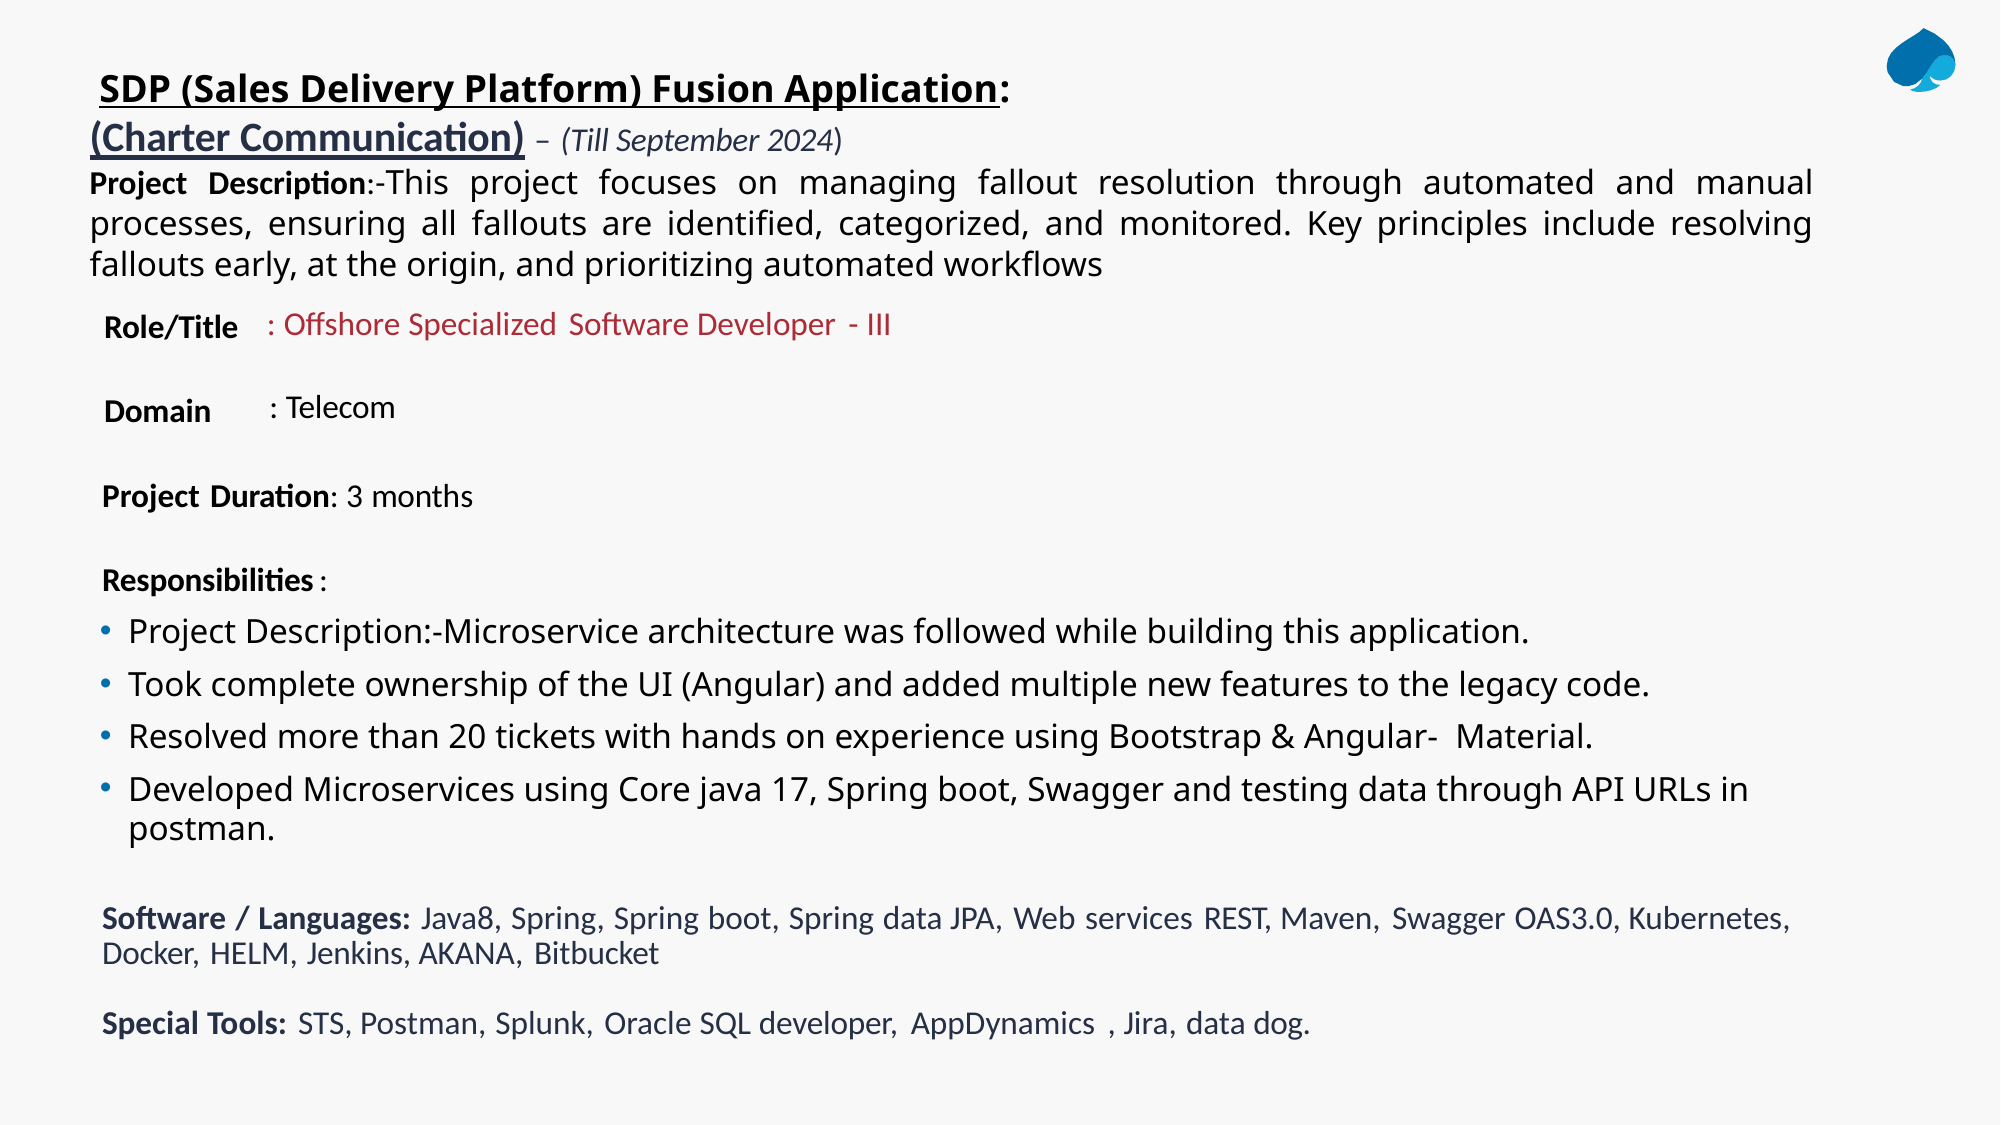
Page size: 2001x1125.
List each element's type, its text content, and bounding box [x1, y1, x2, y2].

title SDP (Sales Delivery Platform) Fusion Application: (Charter Communication) – (Till September 2024) [87, 62, 1788, 158]
text_box Project Duration: 3 months Responsibilities : Project Description:-Microservice architecture was followed while building this application. Took complete ownership of the UI (Angular) and added multiple new features to the legacy code. Resolved more than 20 tickets with hands on experience using Bootstrap & Angular- Material. Developed Microservices using Core java 17, Spring boot, Swagger and testing data through API URLs in postman. Software / Languages: Java8, Spring, Spring boot, Spring data JPA, Web services REST, Maven, Swagger OAS3.0, Kubernetes, Docker, HELM, Jenkins, AKANA, Bitbucket Special Tools: STS, Postman, Splunk, Oracle SQL developer, AppDynamics , Jira, data dog. [99, 471, 1848, 1042]
text_box Role/Title Domain [102, 302, 265, 429]
text_box Project Description:-This project focuses on managing fallout resolution through automated and manual processes, ensuring all fallouts are identified, categorized, and monitored. Key principles include resolving fallouts early, at the origin, and prioritizing automated workflows [87, 158, 1817, 326]
text_box : Offshore Specialized Software Developer - III : Telecom [264, 298, 911, 426]
